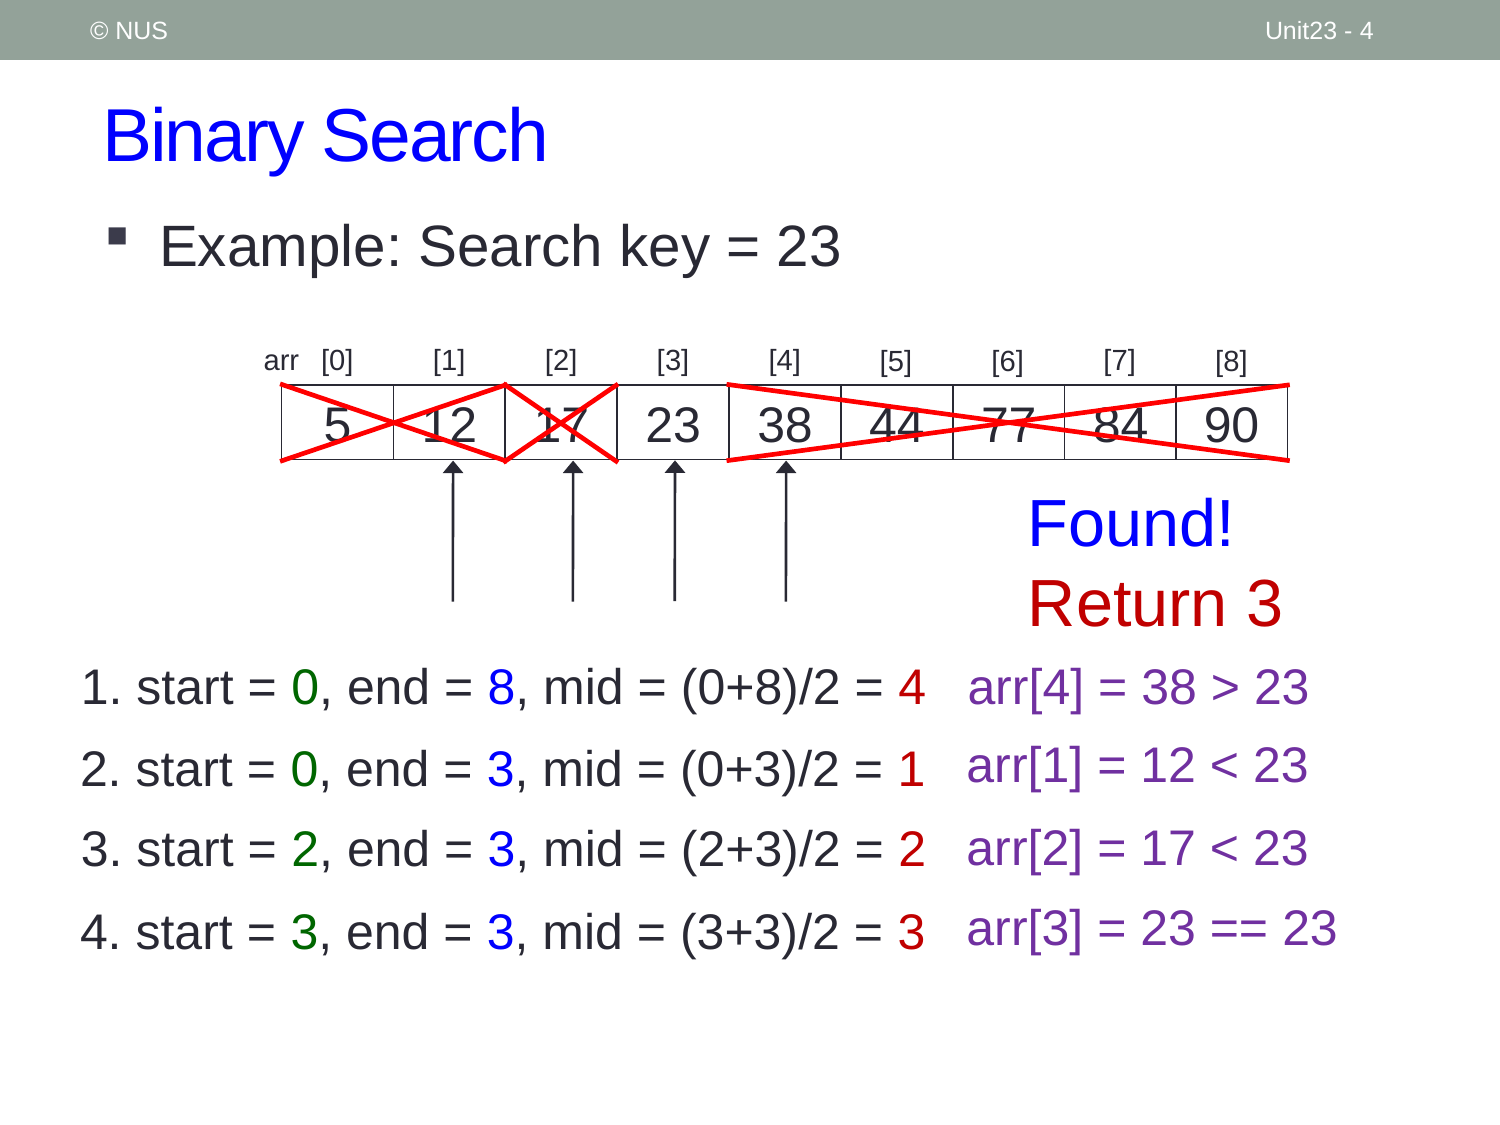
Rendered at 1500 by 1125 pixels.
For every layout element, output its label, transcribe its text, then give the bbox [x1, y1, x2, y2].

text_box 3. start = 2, end = 3, mid = (2+3)/2 = 2 [66, 809, 1009, 884]
title Binary Search [87, 62, 1463, 200]
text_box arr[2] = 17 < 23 [951, 807, 1370, 883]
text_box 2. start = 0, end = 3, mid = (0+3)/2 = 1 [65, 729, 1008, 805]
text_box 4. start = 3, end = 3, mid = (3+3)/2 = 3 [65, 892, 953, 968]
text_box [728, 384, 1288, 461]
slide_number Unit23 - 4 [1250, 3, 1425, 57]
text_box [282, 384, 504, 461]
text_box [225, 333, 1288, 461]
slide_number © NUS [75, 3, 550, 57]
text_box 1. start = 0, end = 8, mid = (0+8)/2 = 4 [66, 647, 952, 722]
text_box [504, 384, 617, 462]
list Example: Search key = 23 [88, 208, 1389, 298]
text_box Found! Return 3 [1013, 472, 1340, 647]
text_box arr[1] = 12 < 23 [951, 725, 1370, 801]
text_box arr[4] = 38 > 23 [952, 647, 1371, 722]
text_box arr[3] = 23 == 23 [951, 888, 1370, 963]
